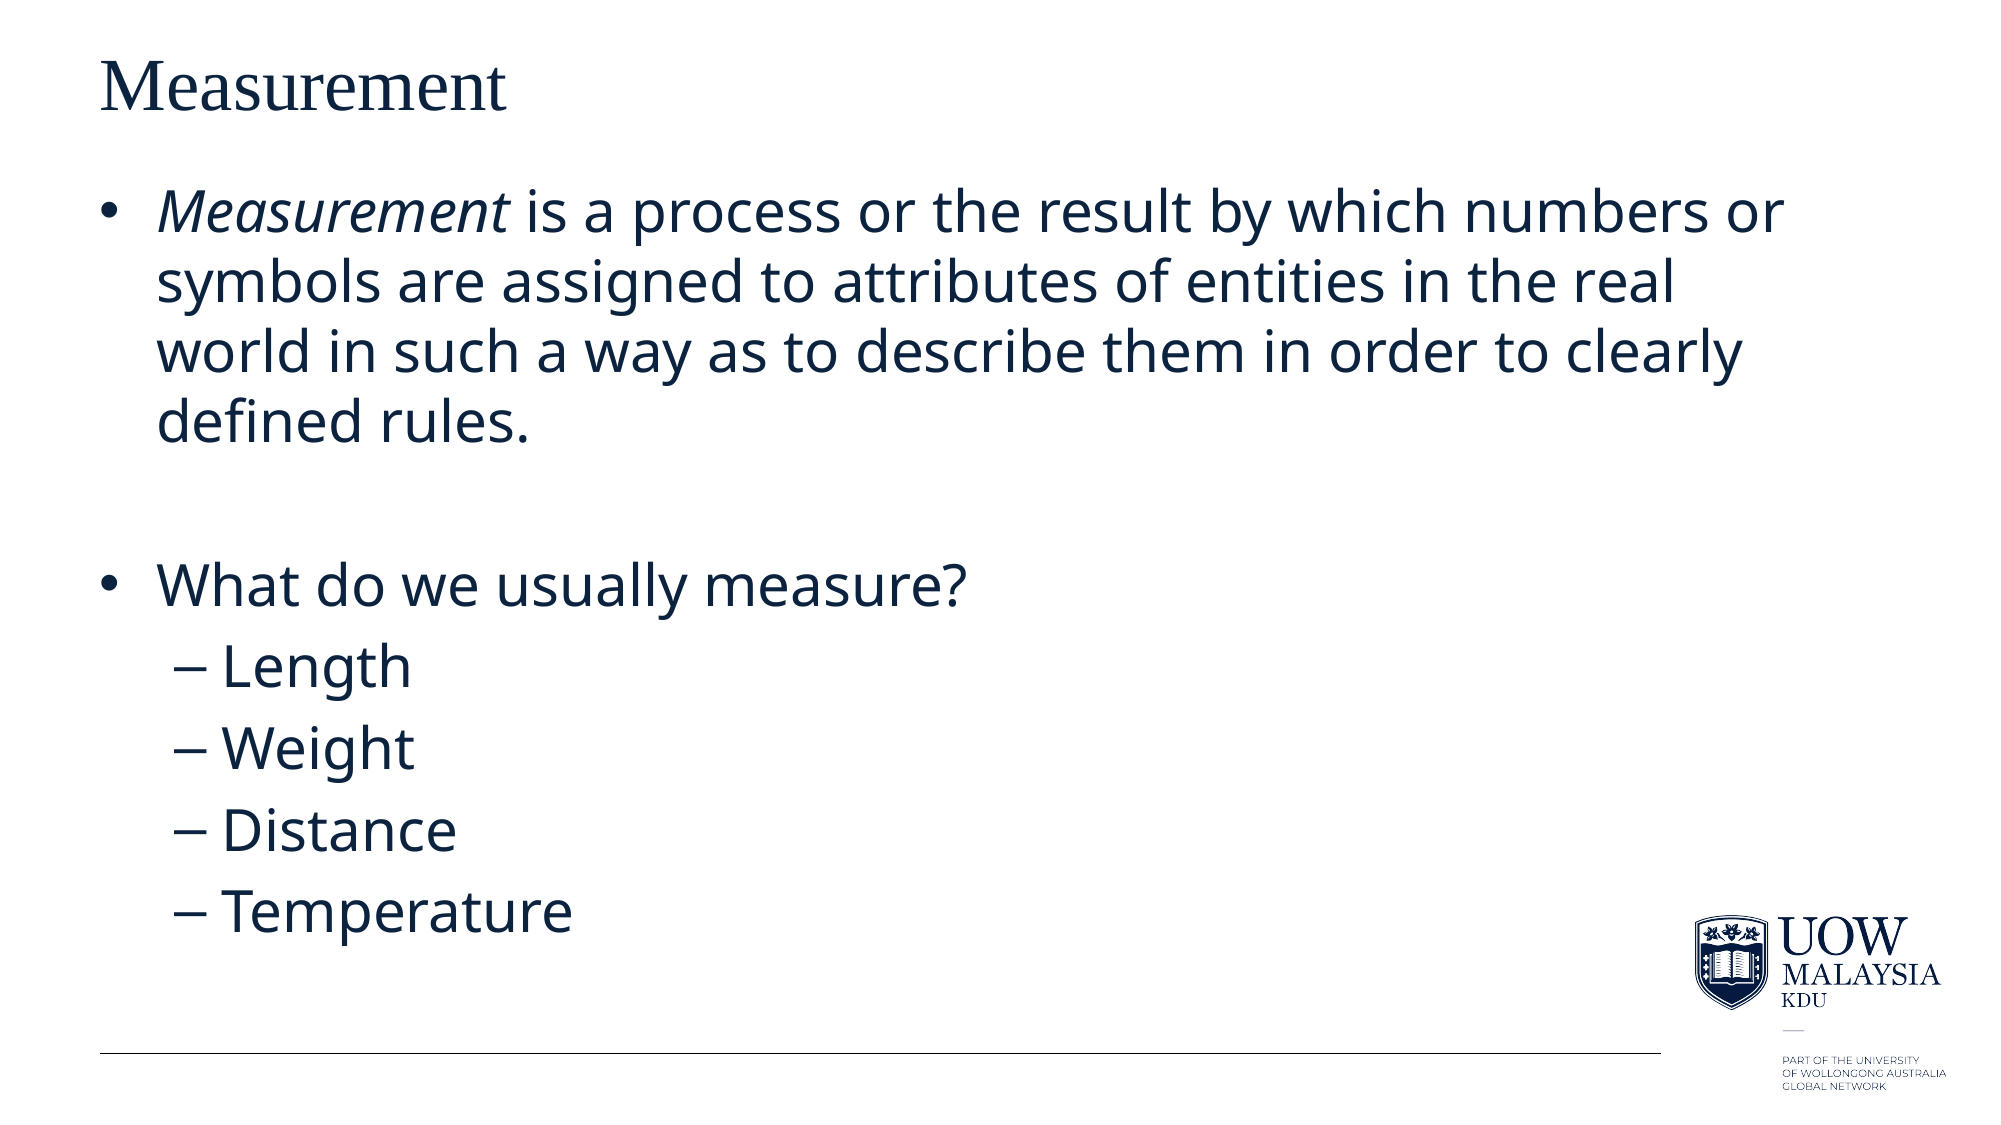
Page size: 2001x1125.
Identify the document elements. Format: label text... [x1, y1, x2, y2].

title Measurement [99, 35, 1661, 174]
list Measurement is a process or the result by which numbers or symbols are assigned to attributes of entities in the real world in such a way as to describe them in order to clearly defined rules. What do we usually measure? Length Weight Distance Temperature [99, 174, 1831, 979]
picture [1695, 915, 1947, 1091]
